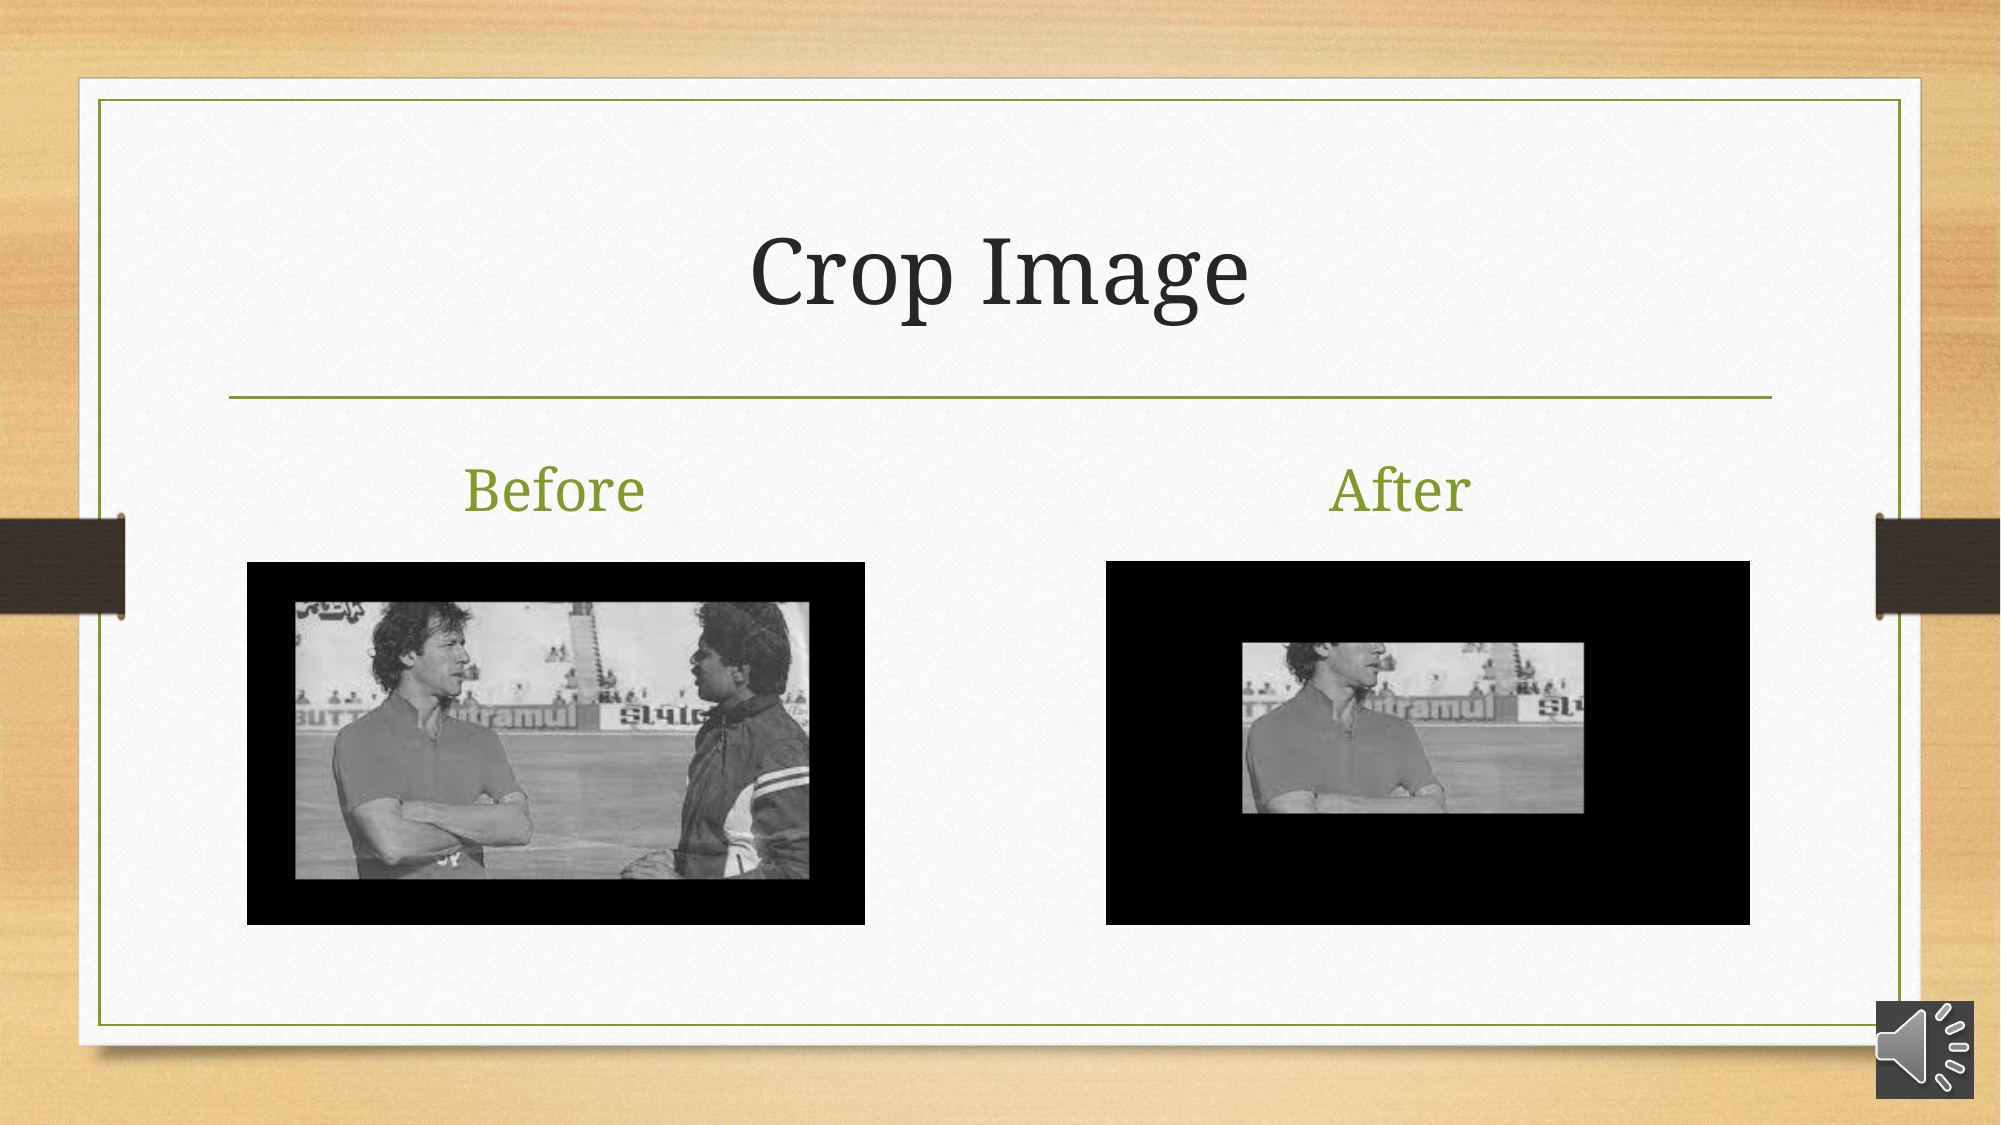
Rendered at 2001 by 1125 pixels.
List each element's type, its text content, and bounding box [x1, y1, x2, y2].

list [246, 562, 865, 926]
list Before [168, 436, 943, 531]
list After [1013, 436, 1788, 531]
picture [0, 0, 2001, 1125]
title Crop Image [212, 161, 1788, 375]
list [1106, 561, 1750, 926]
